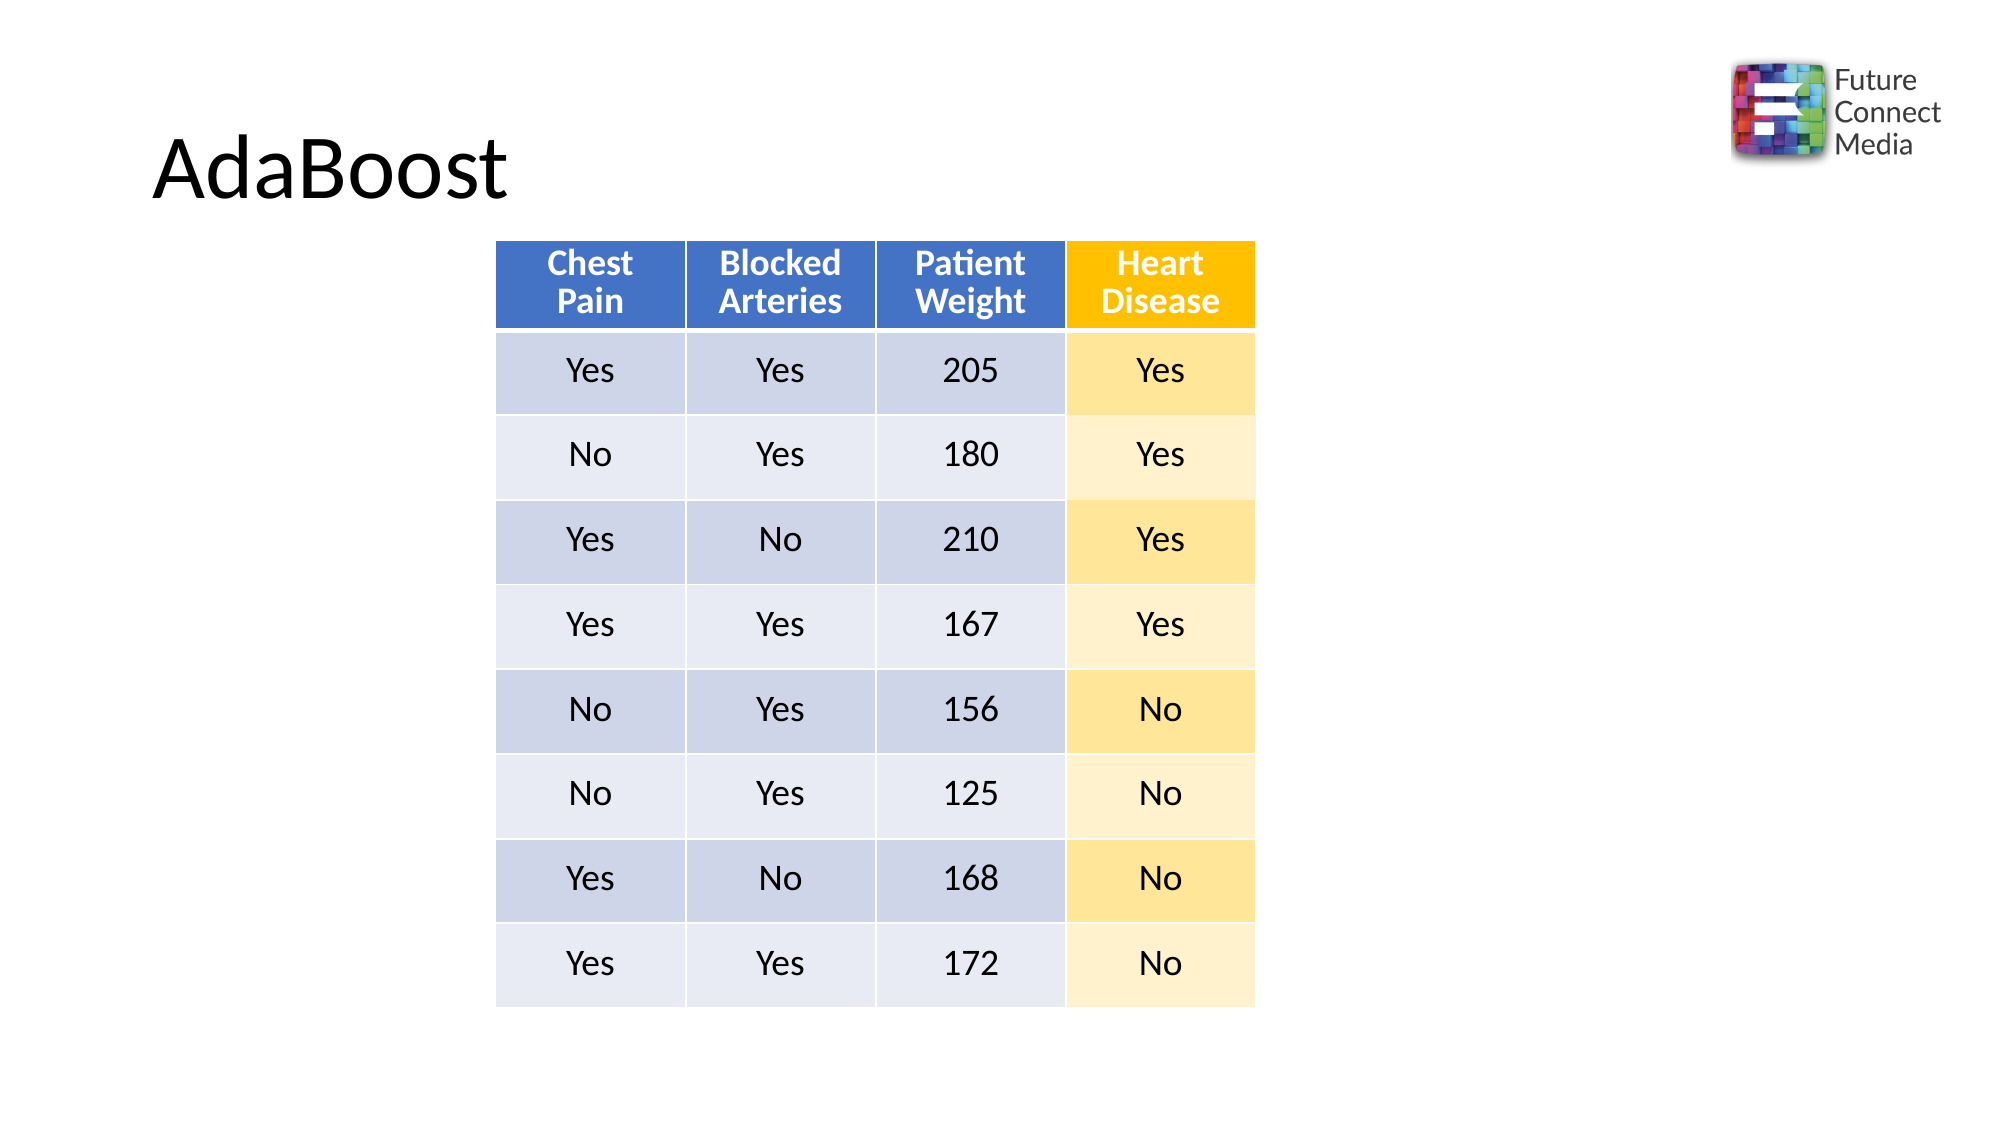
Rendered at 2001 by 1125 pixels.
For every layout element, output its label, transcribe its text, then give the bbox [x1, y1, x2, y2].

table_cell Yes [496, 924, 685, 1007]
table_cell Yes [687, 585, 875, 668]
table_header Heart Disease [1067, 241, 1255, 328]
title AdaBoost [137, 59, 1161, 278]
table_cell Yes [496, 585, 685, 668]
table_cell Yes [496, 333, 685, 414]
table_cell Yes [1067, 500, 1255, 584]
table_cell Yes [687, 416, 875, 499]
table_cell Yes [687, 333, 875, 414]
picture [1731, 5, 1943, 218]
table_cell 156 [877, 670, 1065, 753]
table_cell Yes [1067, 585, 1255, 668]
table_cell No [496, 416, 685, 499]
table_cell Yes [687, 924, 875, 1007]
table_cell No [496, 670, 685, 753]
table_cell Yes [1067, 415, 1256, 500]
table_cell Yes [496, 840, 685, 922]
table_cell Yes [496, 501, 685, 584]
table_cell Yes [687, 670, 875, 753]
table_cell 205 [877, 333, 1065, 414]
table_cell 180 [877, 416, 1065, 499]
table_cell No [687, 840, 875, 922]
table_cell 125 [877, 755, 1065, 838]
table_cell No [1067, 670, 1255, 753]
table_cell No [687, 501, 875, 584]
table_cell No [496, 755, 685, 838]
table_cell 172 [877, 924, 1065, 1007]
table_cell Yes [1067, 333, 1255, 415]
table_cell No [1067, 755, 1255, 838]
table_cell 210 [877, 501, 1065, 584]
table_header Blocked Arteries [687, 241, 875, 328]
table_cell 167 [877, 585, 1065, 668]
table_header Patient Weight [877, 241, 1065, 328]
table_cell 168 [877, 840, 1065, 922]
table_cell No [1067, 840, 1255, 922]
table_cell Yes [687, 755, 875, 838]
table_cell No [1067, 924, 1255, 1007]
table_header Chest Pain [496, 241, 685, 328]
